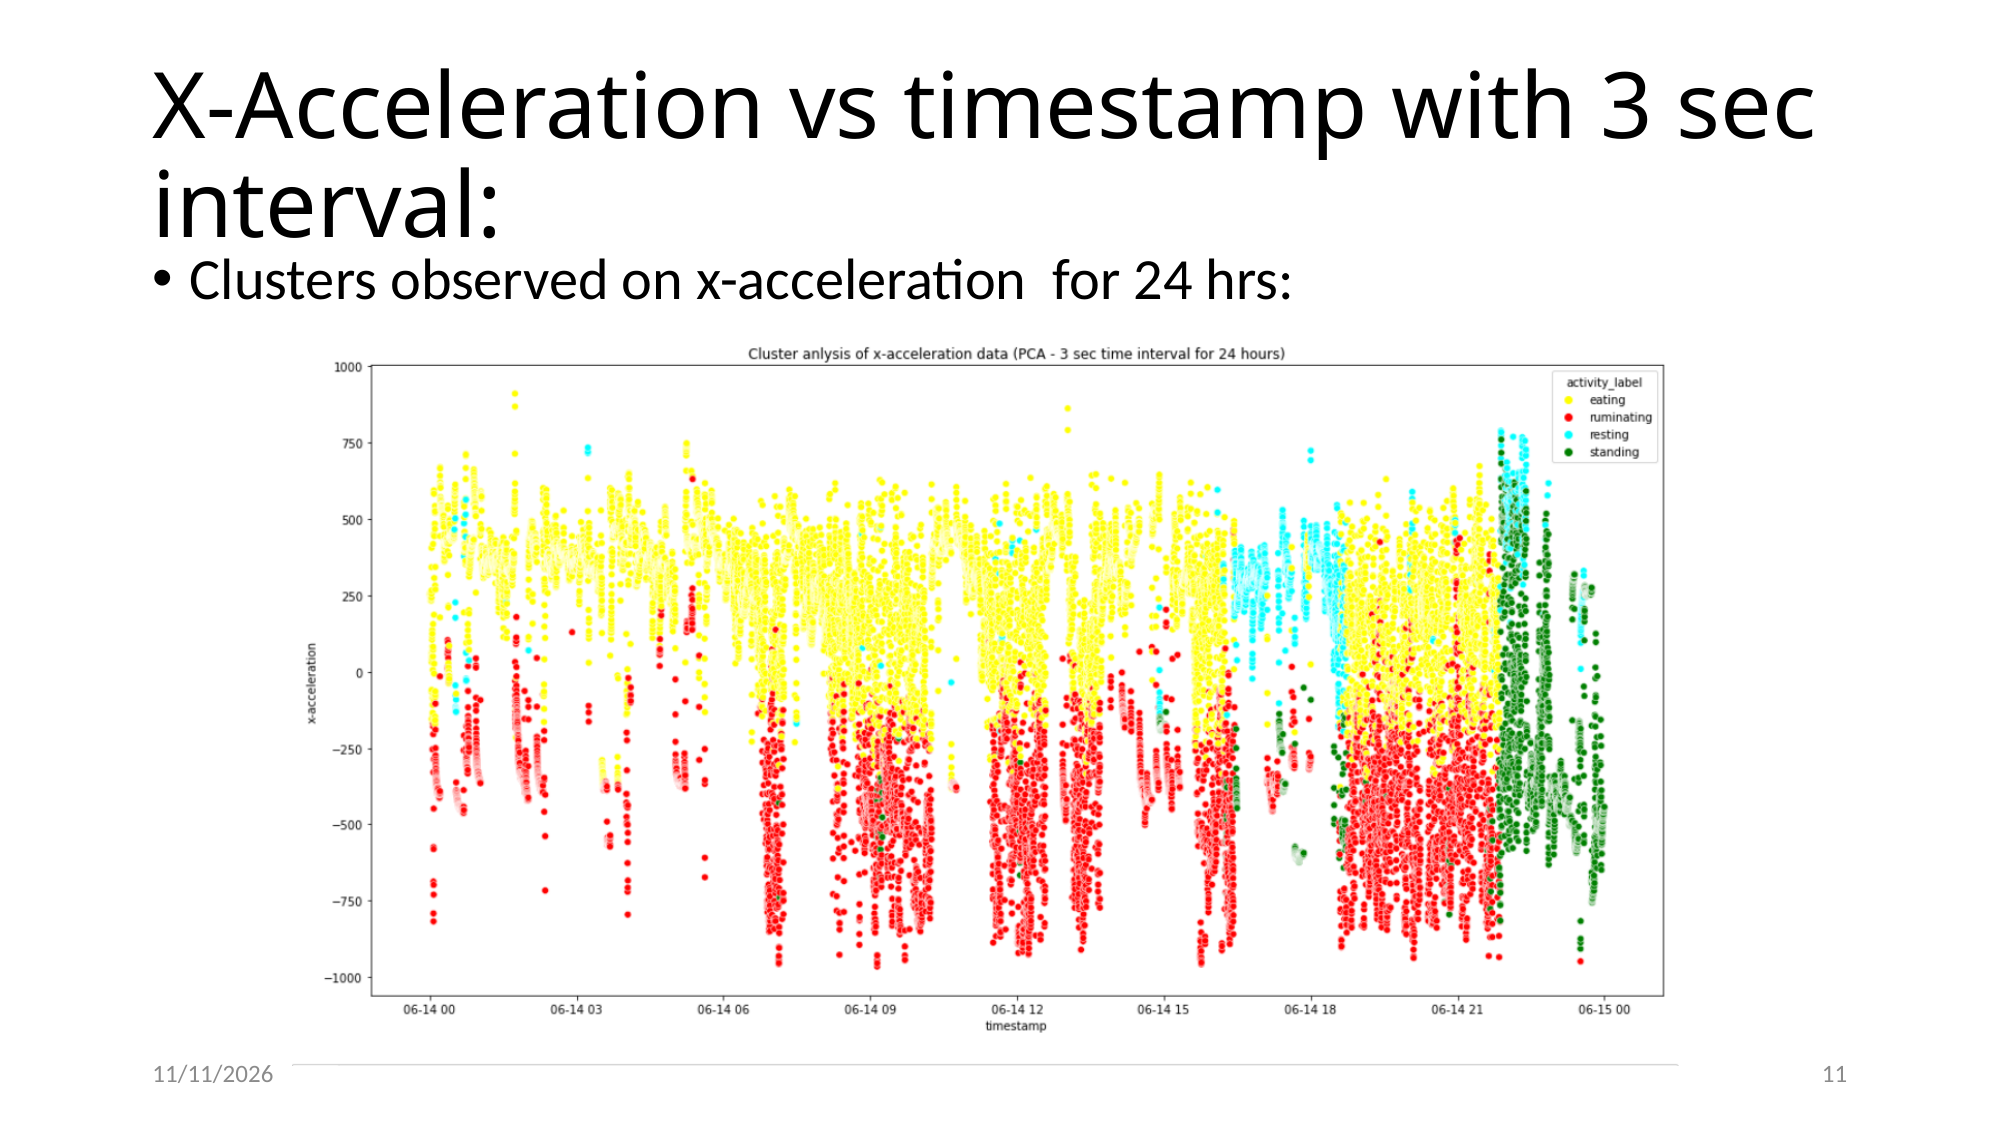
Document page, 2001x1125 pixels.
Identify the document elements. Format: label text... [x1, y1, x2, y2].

list Clusters observed on x-acceleration for 24 hrs: [137, 241, 1863, 1014]
title X-Acceleration vs timestamp with 3 sec interval: [137, 59, 1942, 257]
slide_number 11 [1412, 1042, 1863, 1103]
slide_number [137, 1042, 588, 1103]
picture [292, 336, 1684, 1066]
